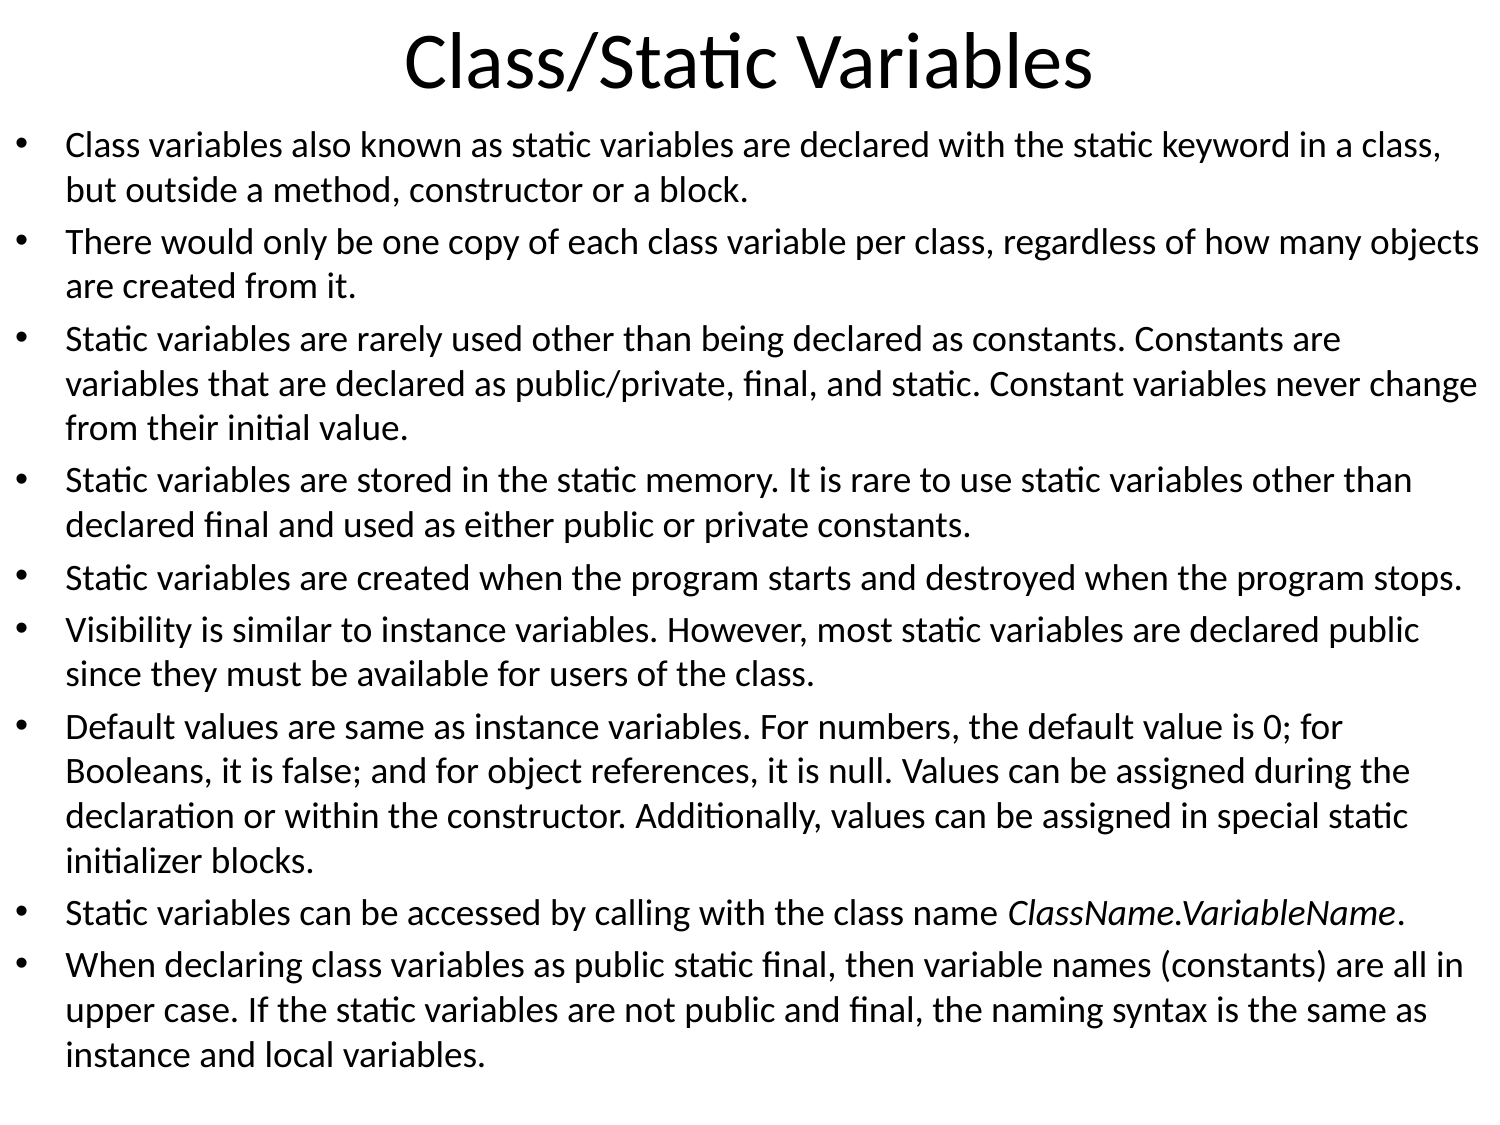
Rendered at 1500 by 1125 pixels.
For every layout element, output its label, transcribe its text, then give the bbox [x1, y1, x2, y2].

list Class variables also known as static variables are declared with the static keyword in a class, but outside a method, constructor or a block. There would only be one copy of each class variable per class, regardless of how many objects are created from it. Static variables are rarely used other than being declared as constants. Constants are variables that are declared as public/private, final, and static. Constant variables never change from their initial value. Static variables are stored in the static memory. It is rare to use static variables other than declared final and used as either public or private constants. Static variables are created when the program starts and destroyed when the program stops. Visibility is similar to instance variables. However, most static variables are declared public since they must be available for users of the class. Default values are same as instance variables. For numbers, the default value is 0; for Booleans, it is false; and for object references, it is null. Values can be assigned during the declaration or within the constructor. Additionally, values can be assigned in special static initializer blocks. Static variables can be accessed by calling with the class name ClassName.VariableName. When declaring class variables as public static final, then variable names (constants) are all in upper case. If the static variables are not public and final, the naming syntax is the same as instance and local variables. [0, 112, 1500, 1125]
title Class/Static Variables [75, 0, 1425, 112]
